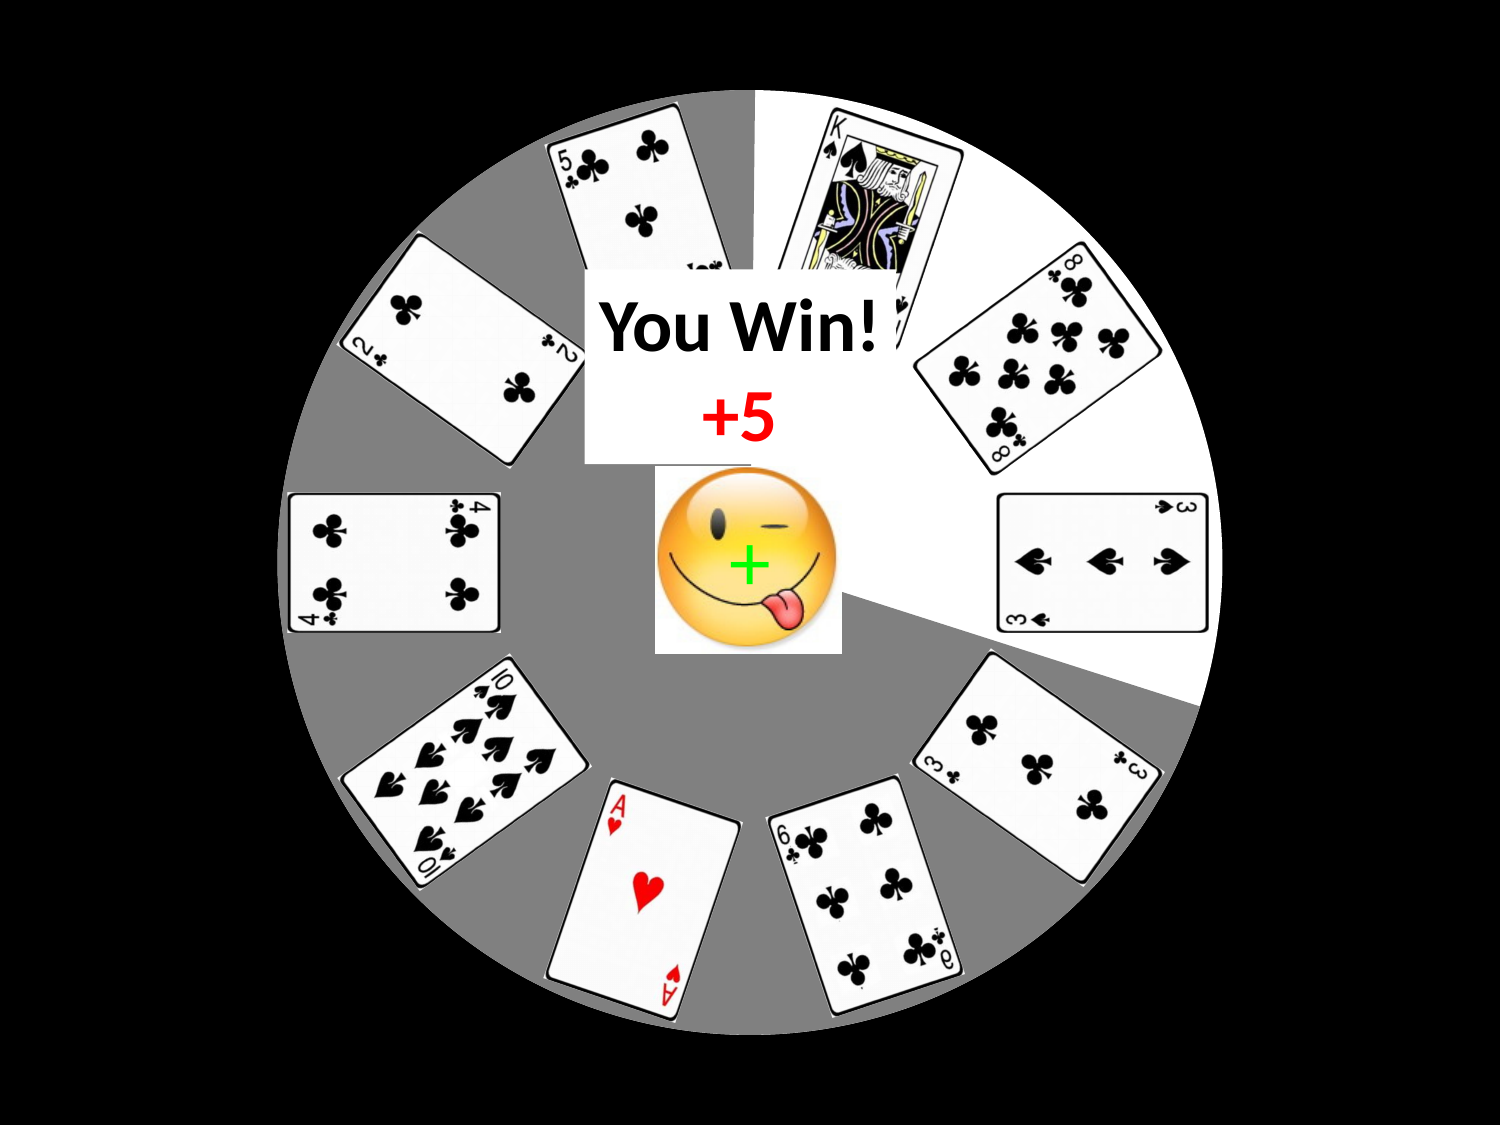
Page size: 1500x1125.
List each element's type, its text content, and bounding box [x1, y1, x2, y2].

text_box [756, 88, 924, 269]
text_box [275, 255, 389, 871]
text_box [403, 367, 1100, 1037]
picture [910, 239, 1209, 886]
text_box [1112, 679, 1202, 870]
text_box You Win! +5 [584, 269, 897, 465]
text_box [844, 127, 1225, 707]
picture [545, 102, 731, 331]
text_box [589, 87, 758, 269]
picture [778, 106, 965, 350]
picture [544, 778, 742, 1022]
picture [766, 774, 964, 1017]
picture [288, 231, 591, 890]
text_box [400, 124, 584, 348]
picture [654, 466, 842, 654]
